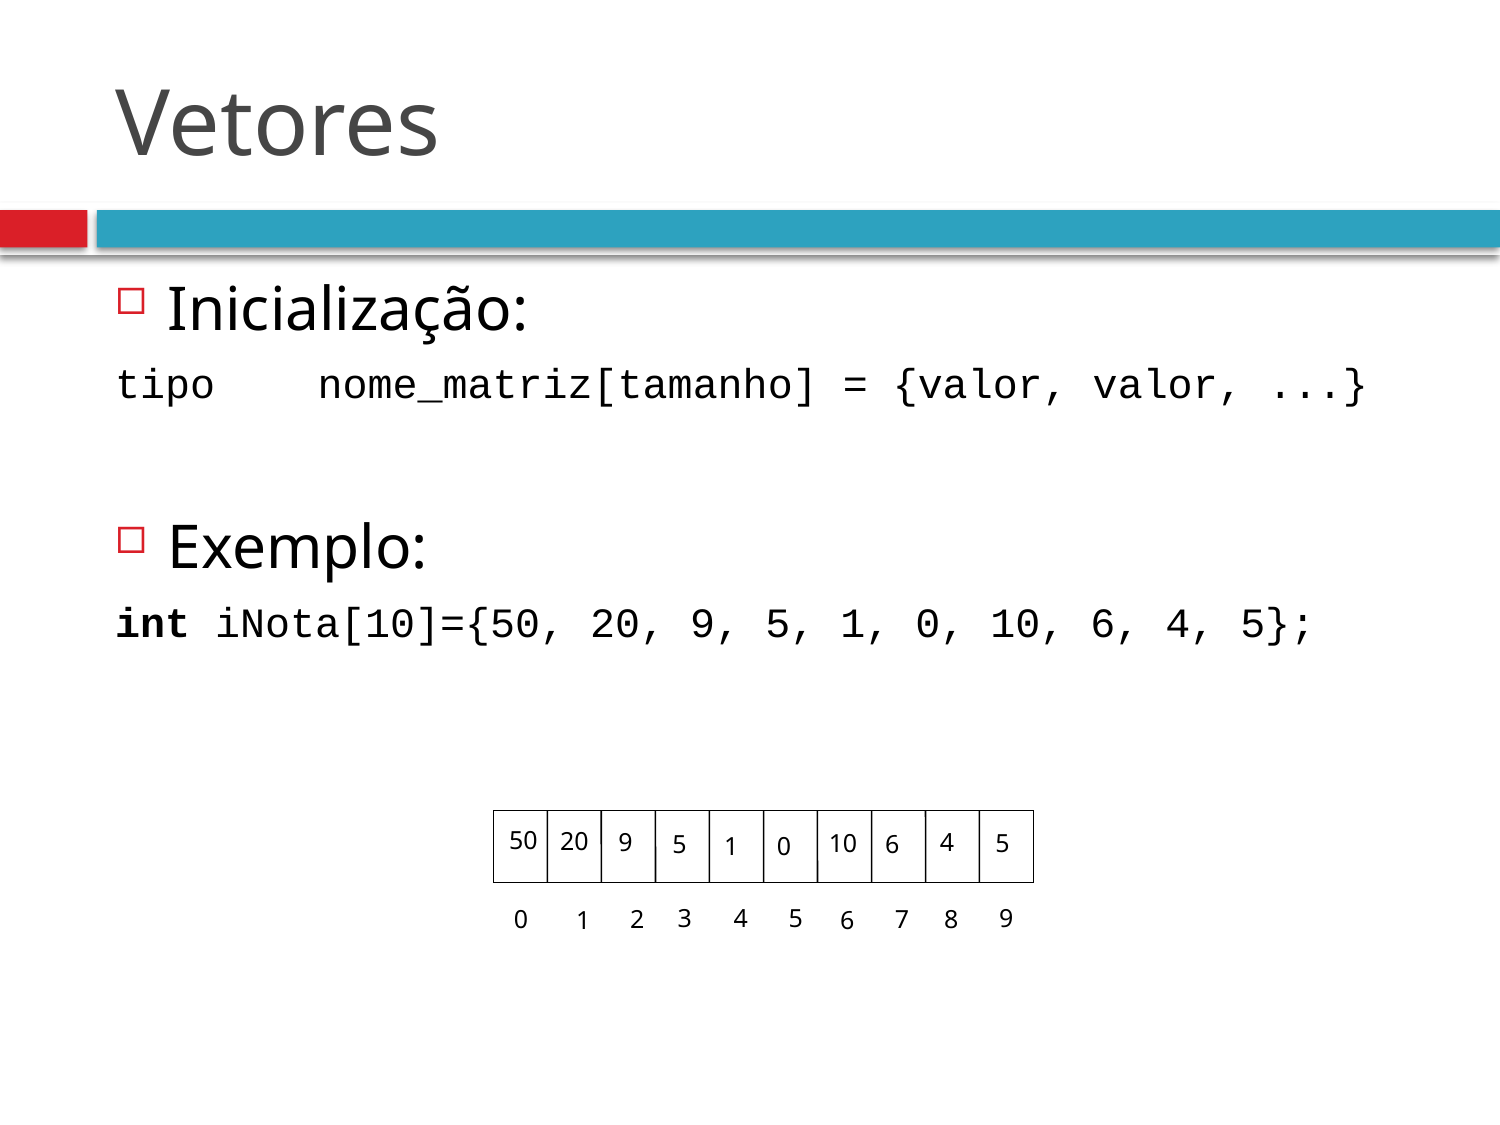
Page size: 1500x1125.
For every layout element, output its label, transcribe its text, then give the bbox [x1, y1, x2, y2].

title Vetores [100, 37, 1471, 200]
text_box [430, 810, 1034, 943]
list Inicialização: tipo nome_matriz[tamanho] = {valor, valor, ...} Exemplo: int iNota[10]={50, 20, 9, 5, 1, 0, 10, 6, 4, 5}; [100, 262, 1471, 1094]
